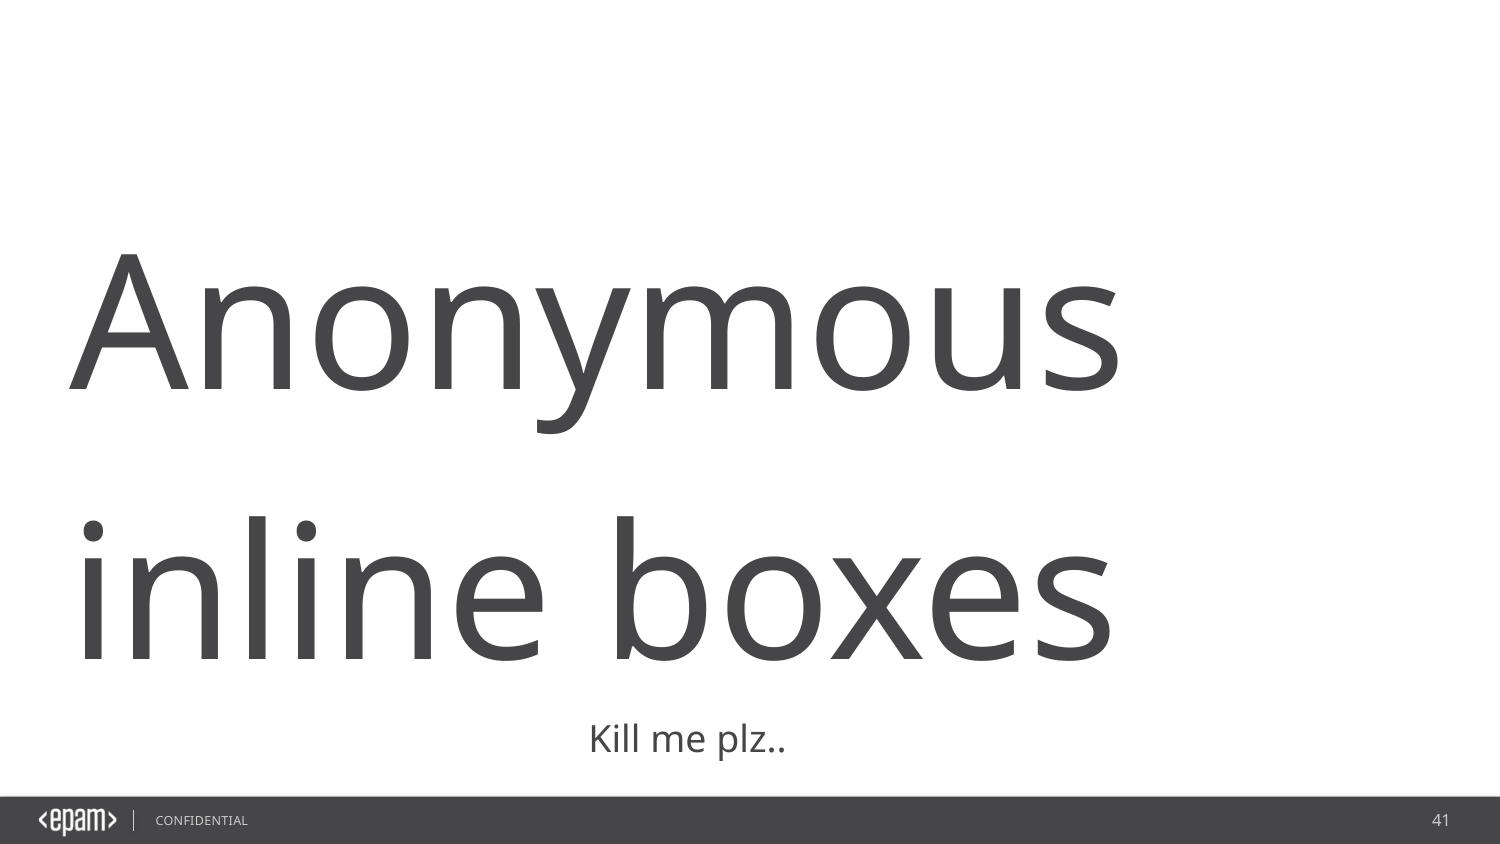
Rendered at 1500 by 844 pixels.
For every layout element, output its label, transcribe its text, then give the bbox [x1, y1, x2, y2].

list Anonymous inline boxes [57, 150, 1426, 708]
picture [38, 808, 117, 837]
text_box Kill me plz.. [573, 707, 803, 768]
